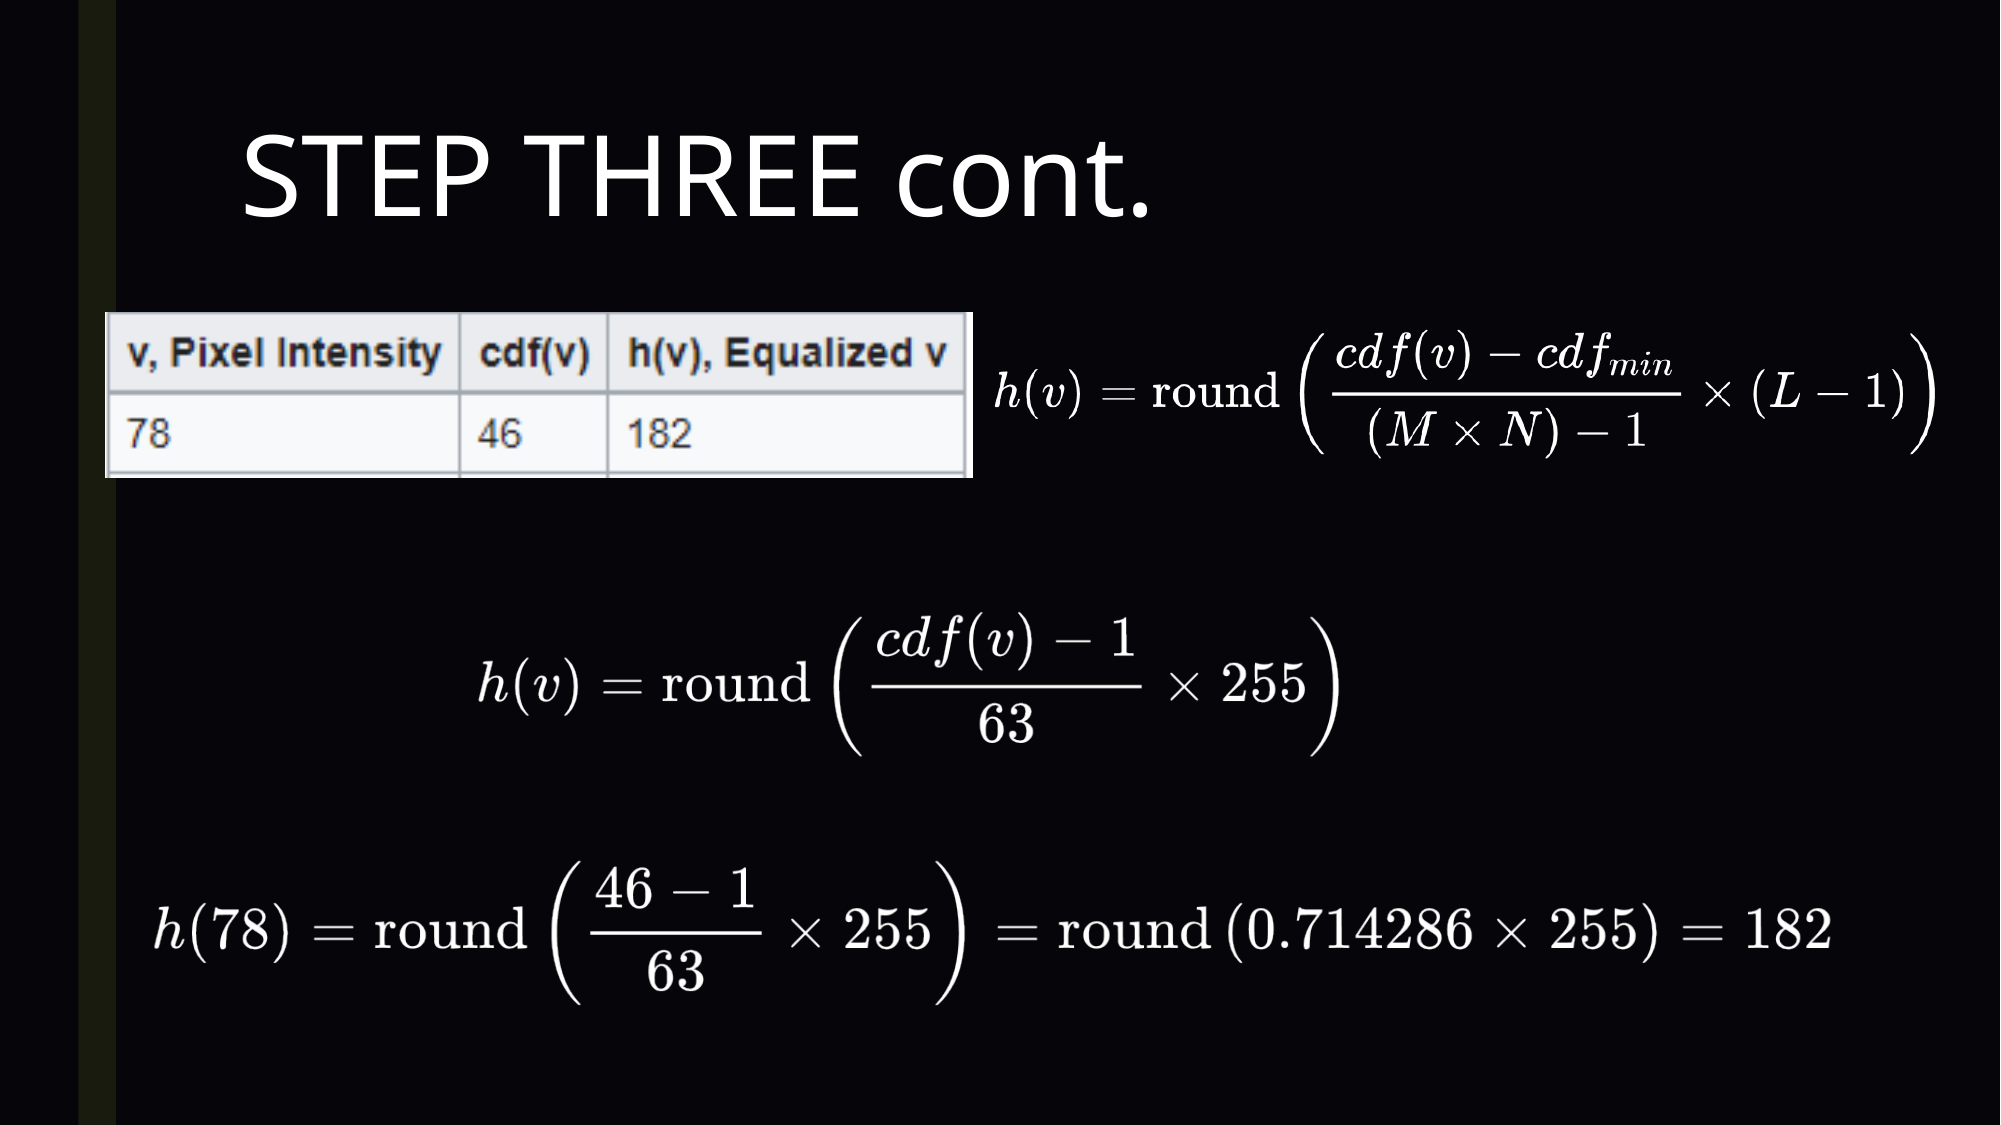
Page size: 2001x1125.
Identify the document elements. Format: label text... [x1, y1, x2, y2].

title STEP THREE cont. [225, 112, 1800, 357]
picture [105, 312, 973, 478]
picture [992, 323, 1945, 464]
picture [475, 605, 1352, 764]
picture [151, 853, 1834, 1013]
